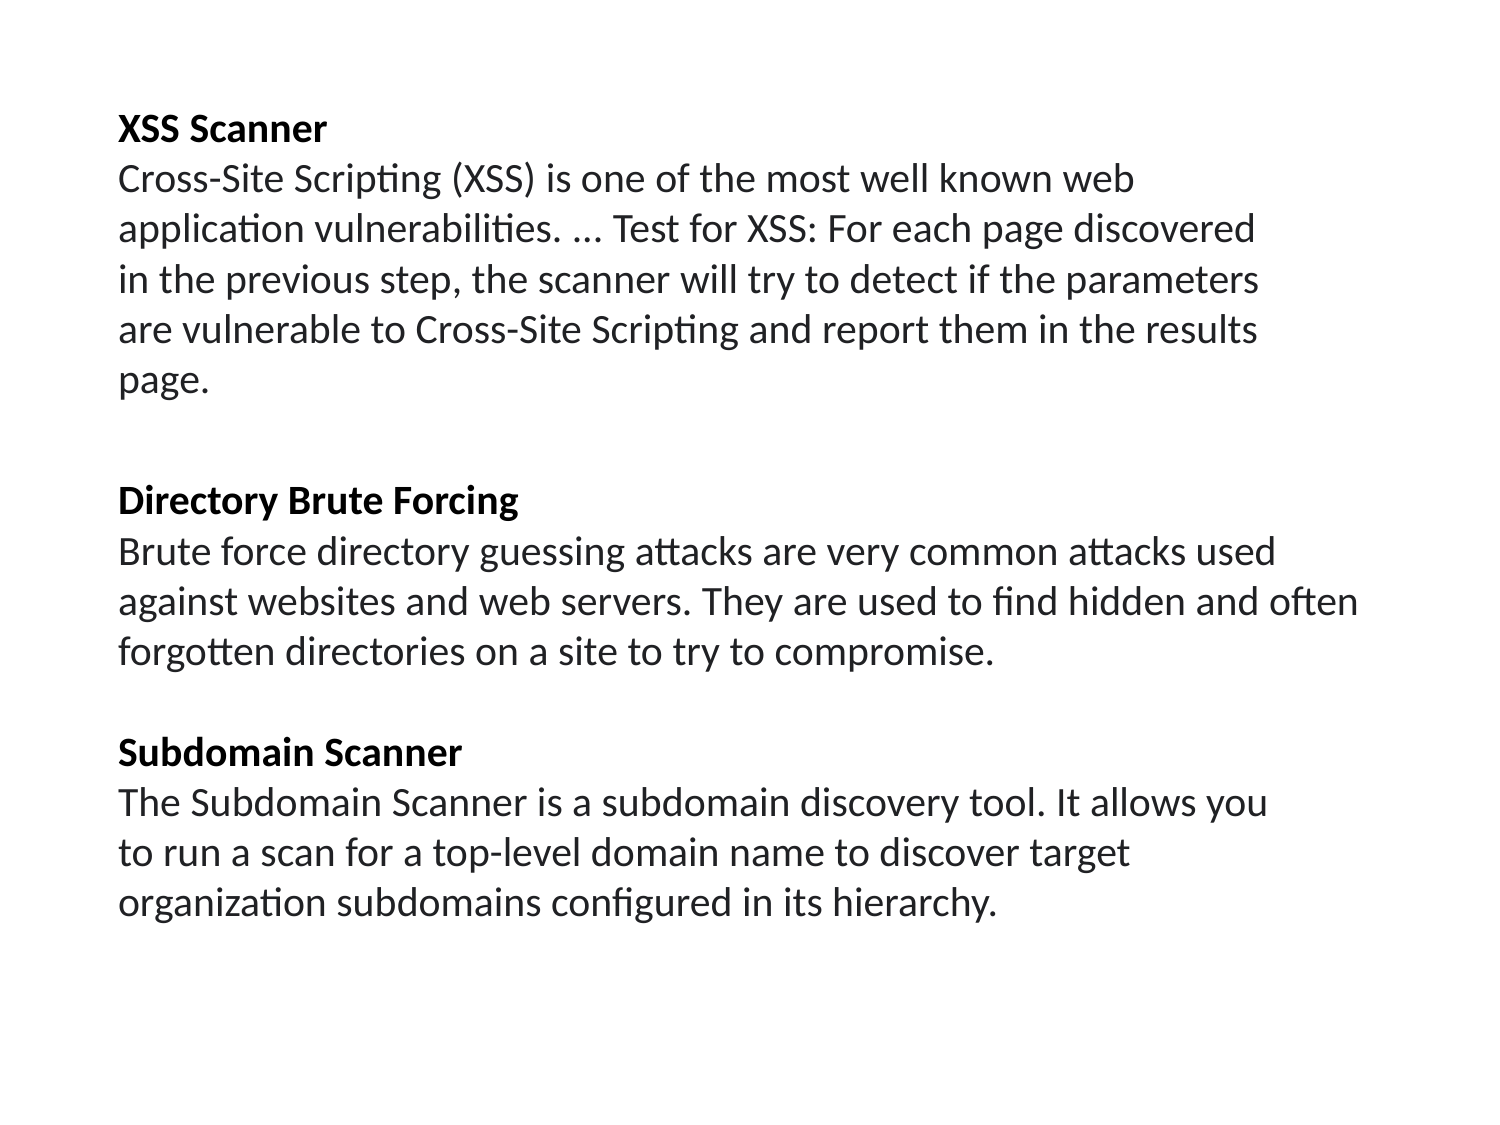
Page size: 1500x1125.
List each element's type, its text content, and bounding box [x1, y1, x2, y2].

list XSS Scanner Cross-Site Scripting (XSS) is one of the most well known web application vulnerabilities. ... Test for XSS: For each page discovered in the previous step, the scanner will try to detect if the parameters are vulnerable to Cross-Site Scripting and report them in the results page. Directory Brute Forcing Brute force directory guessing attacks are very common attacks used against websites and web servers. They are used to find hidden and often forgotten directories on a site to try to compromise. Subdomain Scanner The Subdomain Scanner is a subdomain discovery tool. It allows you to run a scan for a top-level domain name to discover target organization subdomains configured in its hierarchy. [103, 93, 1397, 1014]
